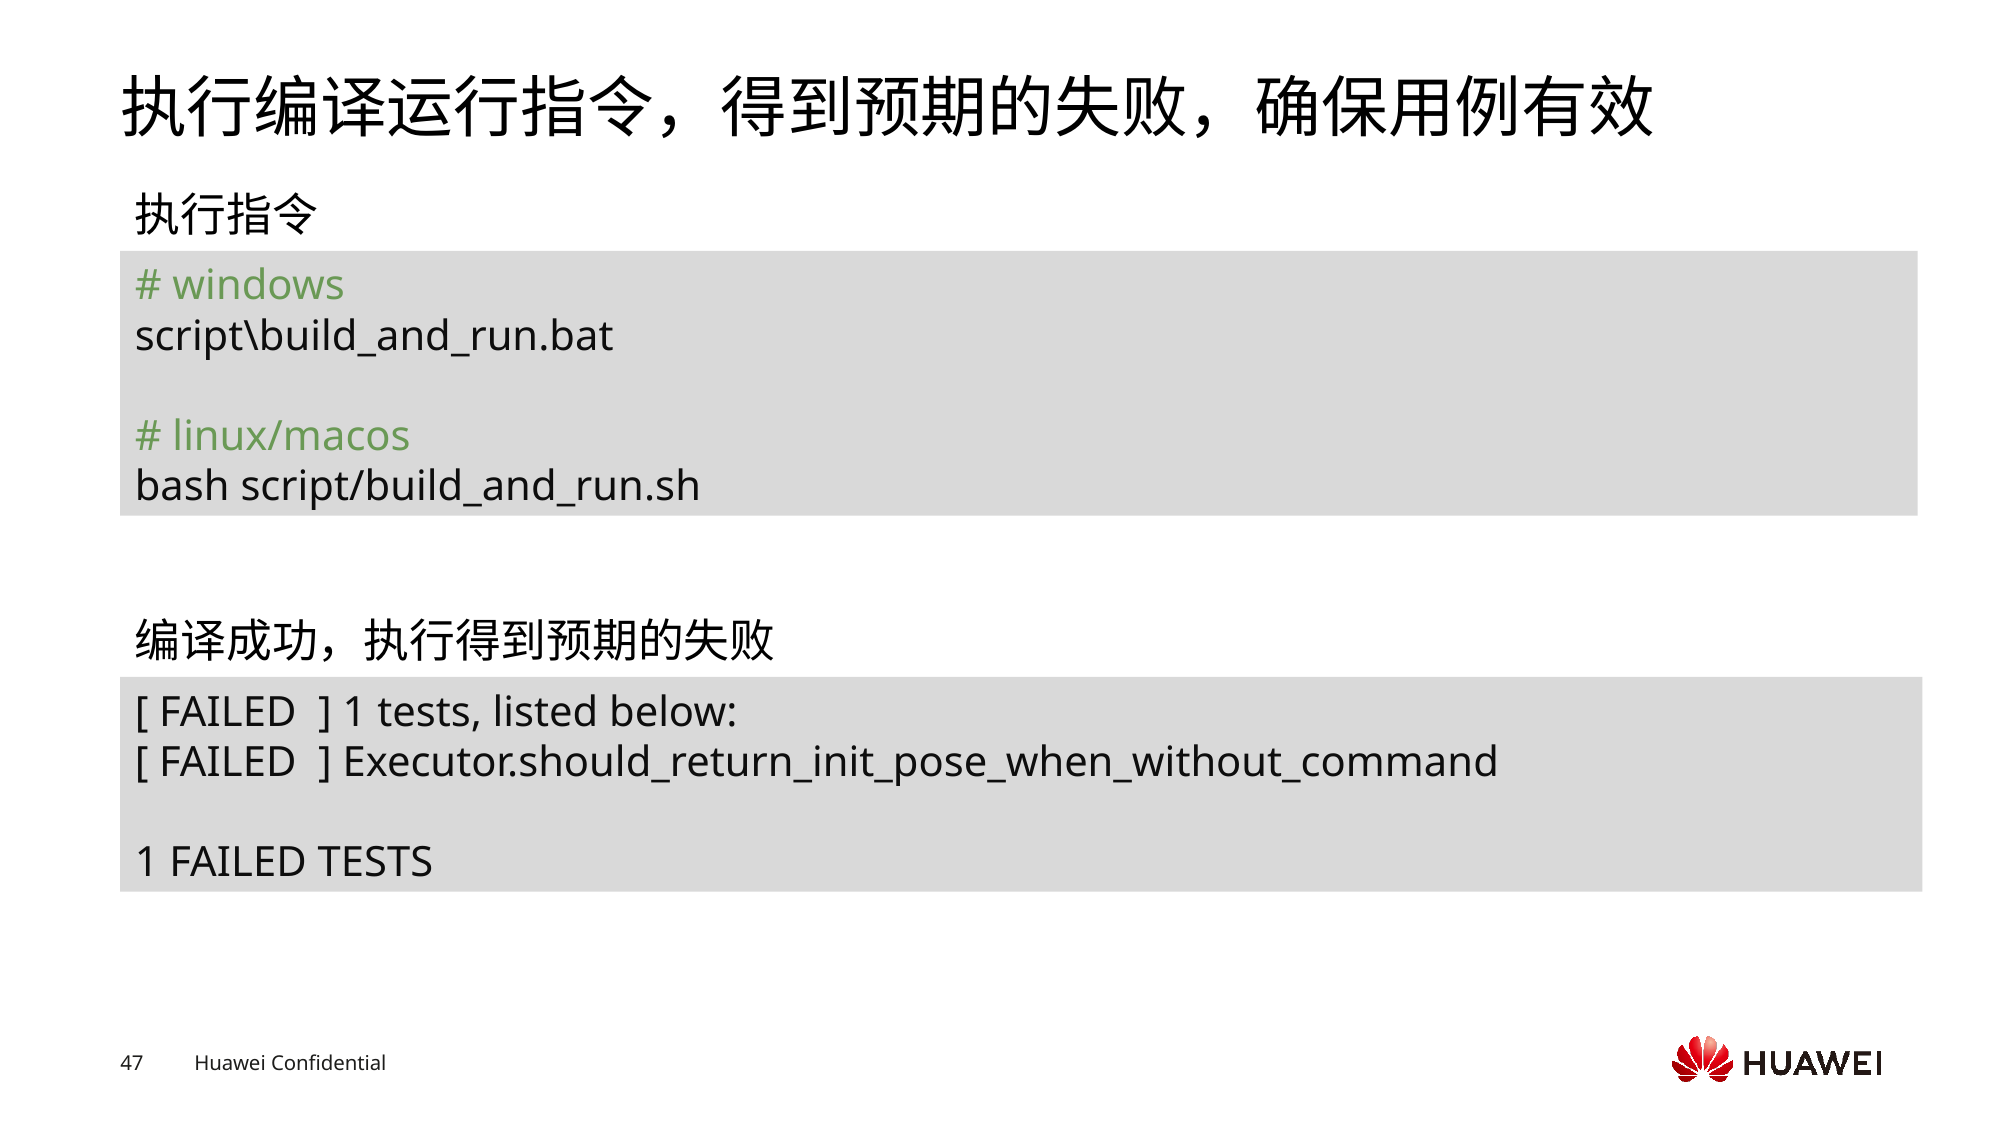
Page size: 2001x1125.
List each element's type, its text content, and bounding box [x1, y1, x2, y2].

text_box 编译成功，执行得到预期的失败 [120, 577, 960, 675]
text_box # windows script\build_and_run.bat # linux/macos bash script/build_and_run.sh [120, 250, 1918, 516]
text_box 执行指令 [120, 151, 960, 249]
picture [1672, 1036, 1881, 1082]
title 执行编译运行指令，得到预期的失败，确保用例有效 [120, 73, 1880, 155]
text_box [ FAILED ] 1 tests, listed below: [ FAILED ] Executor.should_return_init_pose_when_without_command 1 FAILED TESTS [120, 676, 1923, 892]
